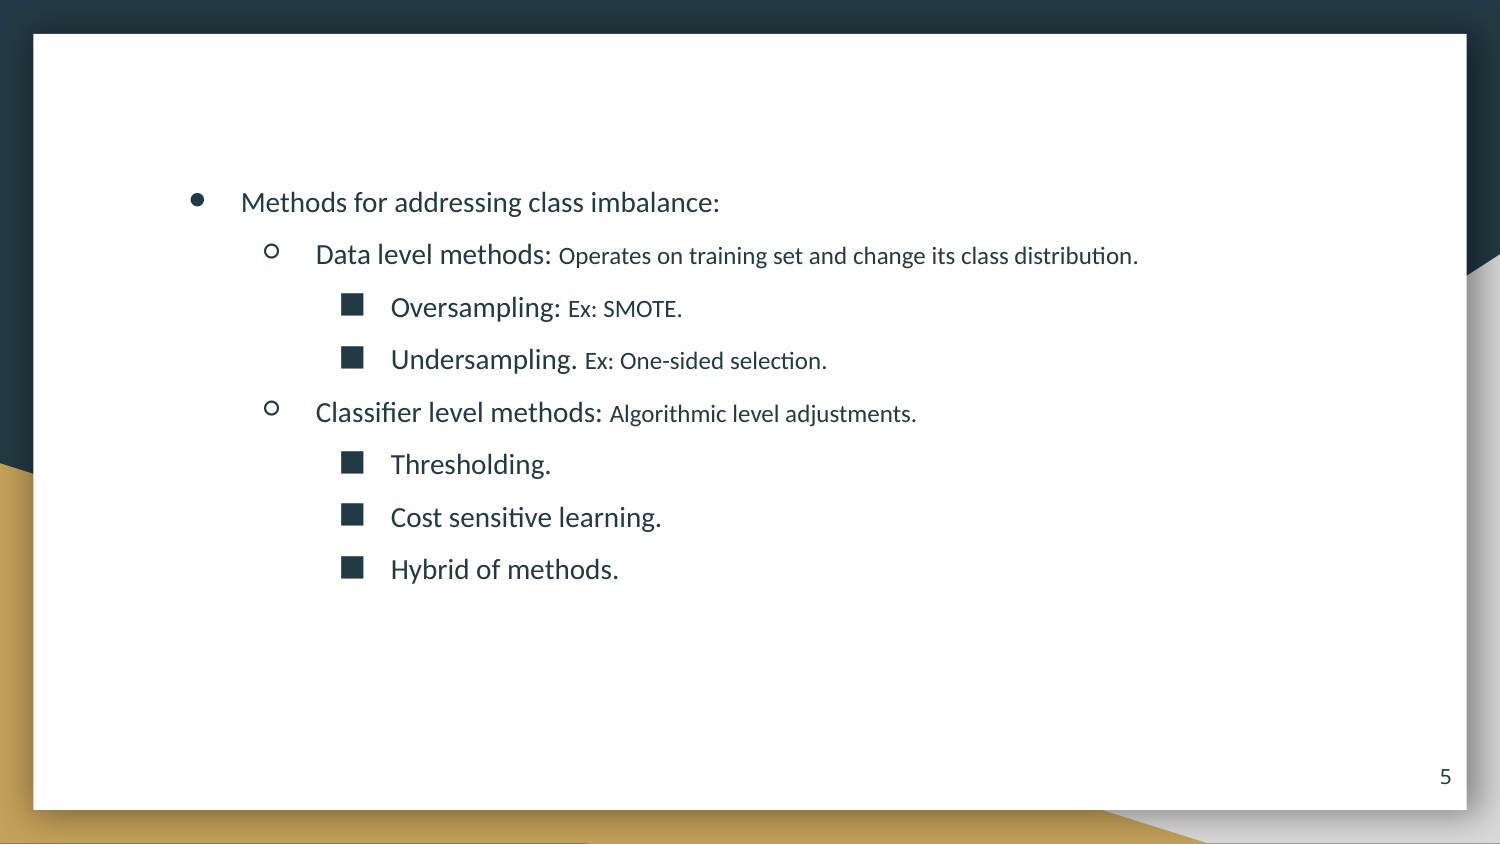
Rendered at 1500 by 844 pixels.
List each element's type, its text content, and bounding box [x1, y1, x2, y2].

list ​Methods for addressing class imbalance:​ Data level methods: Operates on training set and change its class distribution.​ Oversampling: Ex: SMOTE.​ Undersampling. Ex: One-sided selection.​ Classifier level methods: Algorithmic level adjustments.​ ​Thresholding. Cost sensitive learning.​ Hybrid of methods. [150, 150, 1350, 753]
slide_number ‹#› [1376, 745, 1467, 810]
